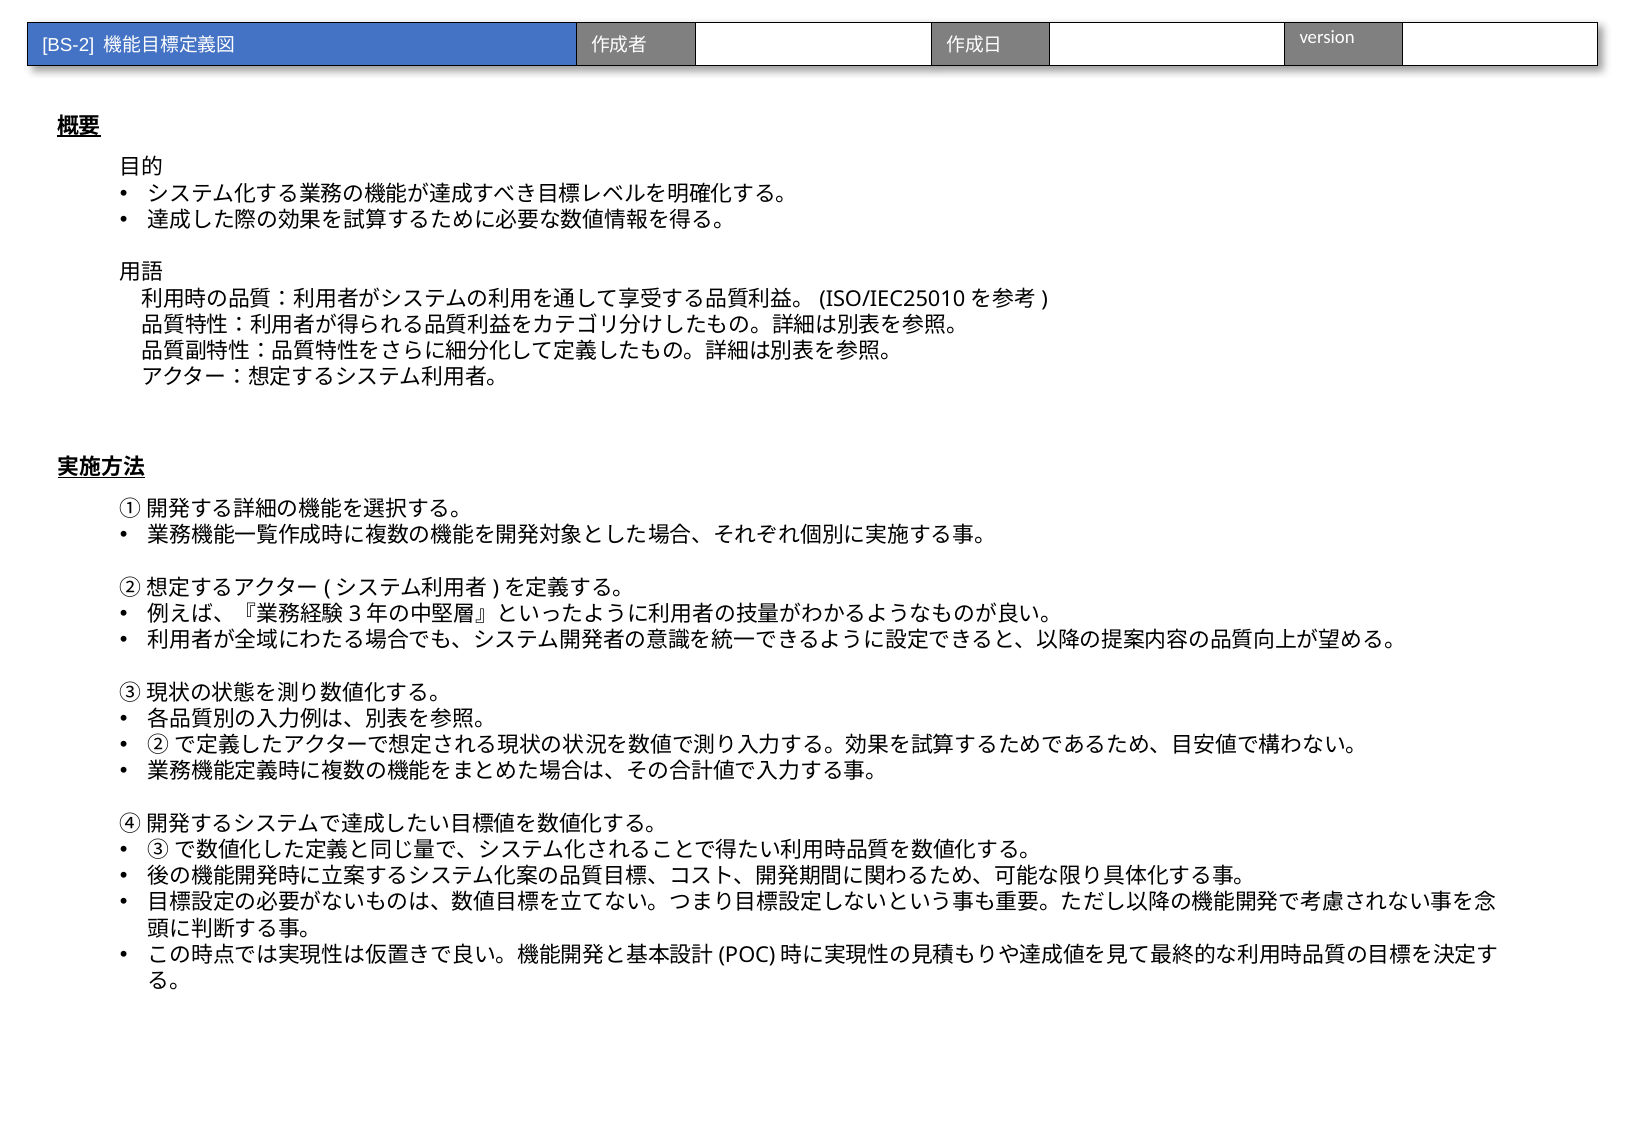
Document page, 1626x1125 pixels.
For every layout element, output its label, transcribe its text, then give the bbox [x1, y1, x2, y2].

text_box 実施方法 [43, 445, 160, 487]
table_header [1403, 23, 1597, 65]
text_box ①開発する詳細の機能を選択する。 業務機能一覧作成時に複数の機能を開発対象とした場合、それぞれ個別に実施する事。 ②想定するアクター(システム利用者)を定義する。 例えば、『業務経験3年の中堅層』といったように利用者の技量がわかるようなものが良い。 利用者が全域にわたる場合でも、システム開発者の意識を統一できるように設定できると、以降の提案内容の品質向上が望める。 ③現状の状態を測り数値化する。 各品質別の入力例は、別表を参照。 ②で定義したアクターで想定される現状の状況を数値で測り入力する。効果を試算するためであるため、目安値で構わない。 業務機能定義時に複数の機能をまとめた場合は、その合計値で入力する事。 ④開発するシステムで達成したい目標値を数値化する。 ③で数値化した定義と同じ量で、システム化されることで得たい利用時品質を数値化する。 後の機能開発時に立案するシステム化案の品質目標、コスト、開発期間に関わるため、可能な限り具体化する事。 目標設定の必要がないものは、数値目標を立てない。つまり目標設定しないという事も重要。ただし以降の機能開発で考慮されない事を念頭に判断する事。 この時点では実現性は仮置きで良い。機能開発と基本設計(POC)時に実現性の見積もりや達成値を見て最終的な利用時品質の目標を決定する。 [105, 487, 1523, 1001]
table_header [1050, 23, 1284, 65]
text_box 概要 [42, 104, 116, 145]
table_header 作成者 [577, 23, 695, 65]
table_header [696, 23, 931, 65]
table_header 作成日 [932, 23, 1049, 65]
table_header [BS-2] 機能目標定義図 [28, 23, 576, 65]
text_box 目的 システム化する業務の機能が達成すべき目標レベルを明確化する。 達成した際の効果を試算するために必要な数値情報を得る。 用語 利用時の品質：利用者がシステムの利用を通して享受する品質利益。(ISO/IEC25010を参考) 品質特性：利用者が得られる品質利益をカテゴリ分けしたもの。詳細は別表を参照。 品質副特性：品質特性をさらに細分化して定義したもの。詳細は別表を参照。 アクター：想定するシステム利用者。 [105, 145, 1523, 397]
table_header version [1285, 23, 1402, 65]
